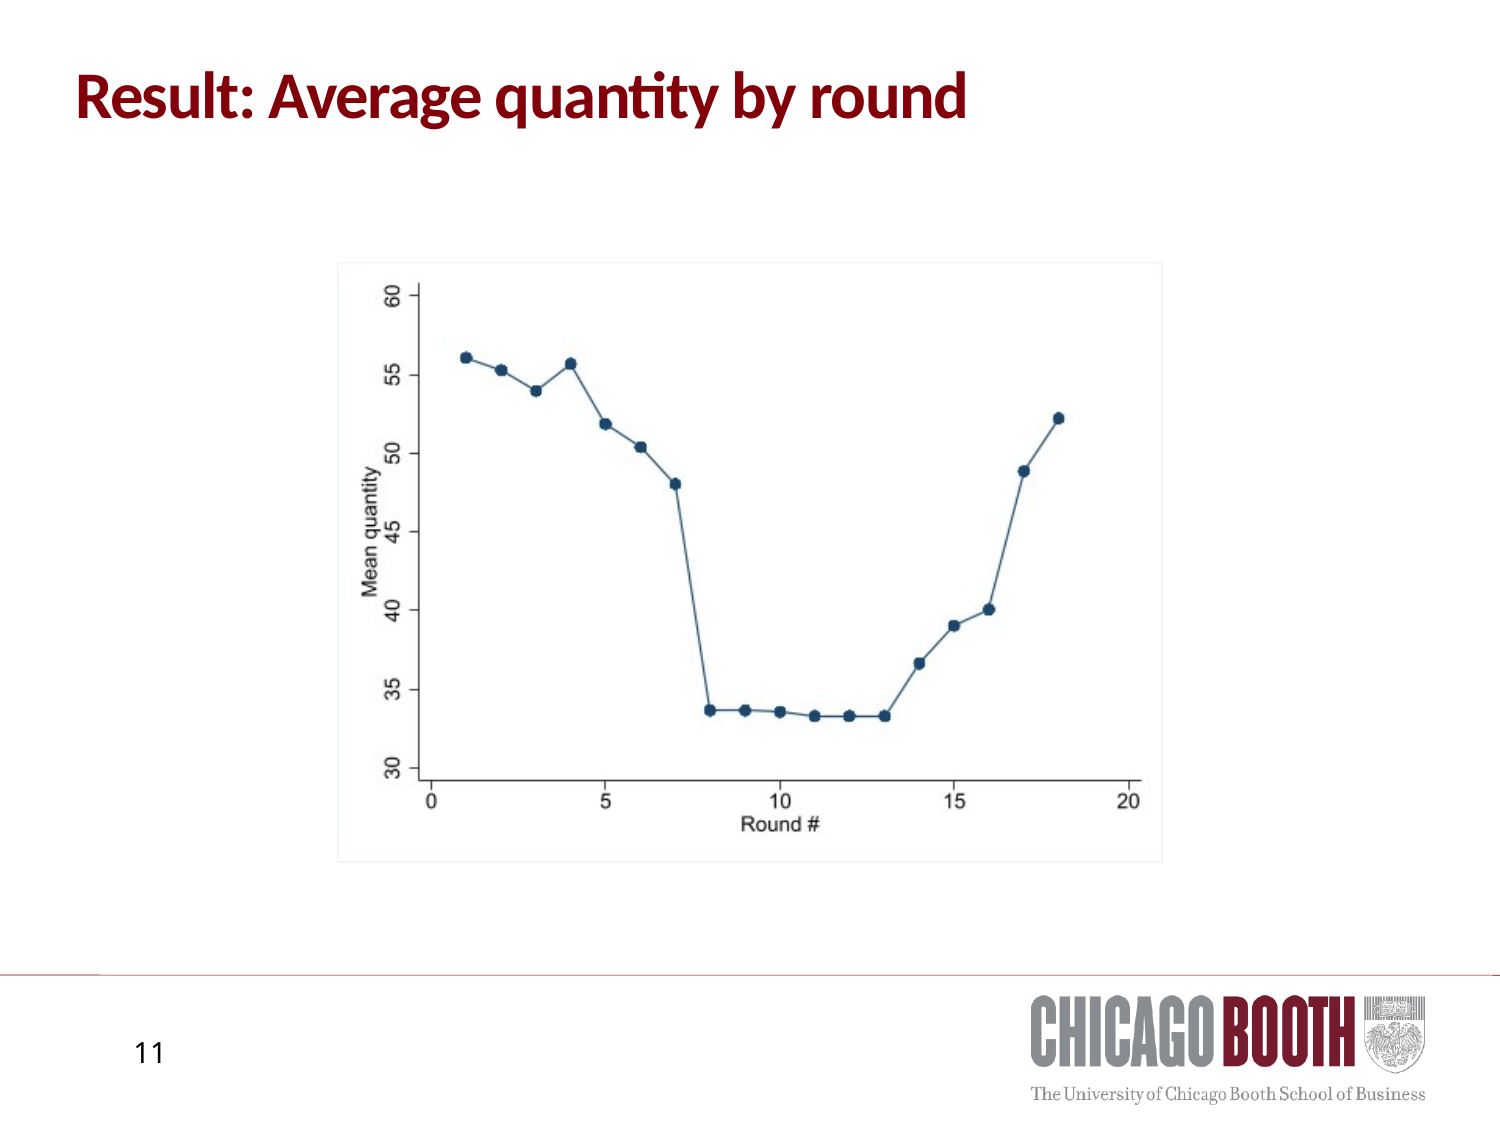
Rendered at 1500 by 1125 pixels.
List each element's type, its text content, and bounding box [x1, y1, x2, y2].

picture [1031, 995, 1425, 1105]
picture [337, 262, 1163, 863]
title Result: Average quantity by round [74, 43, 1426, 134]
